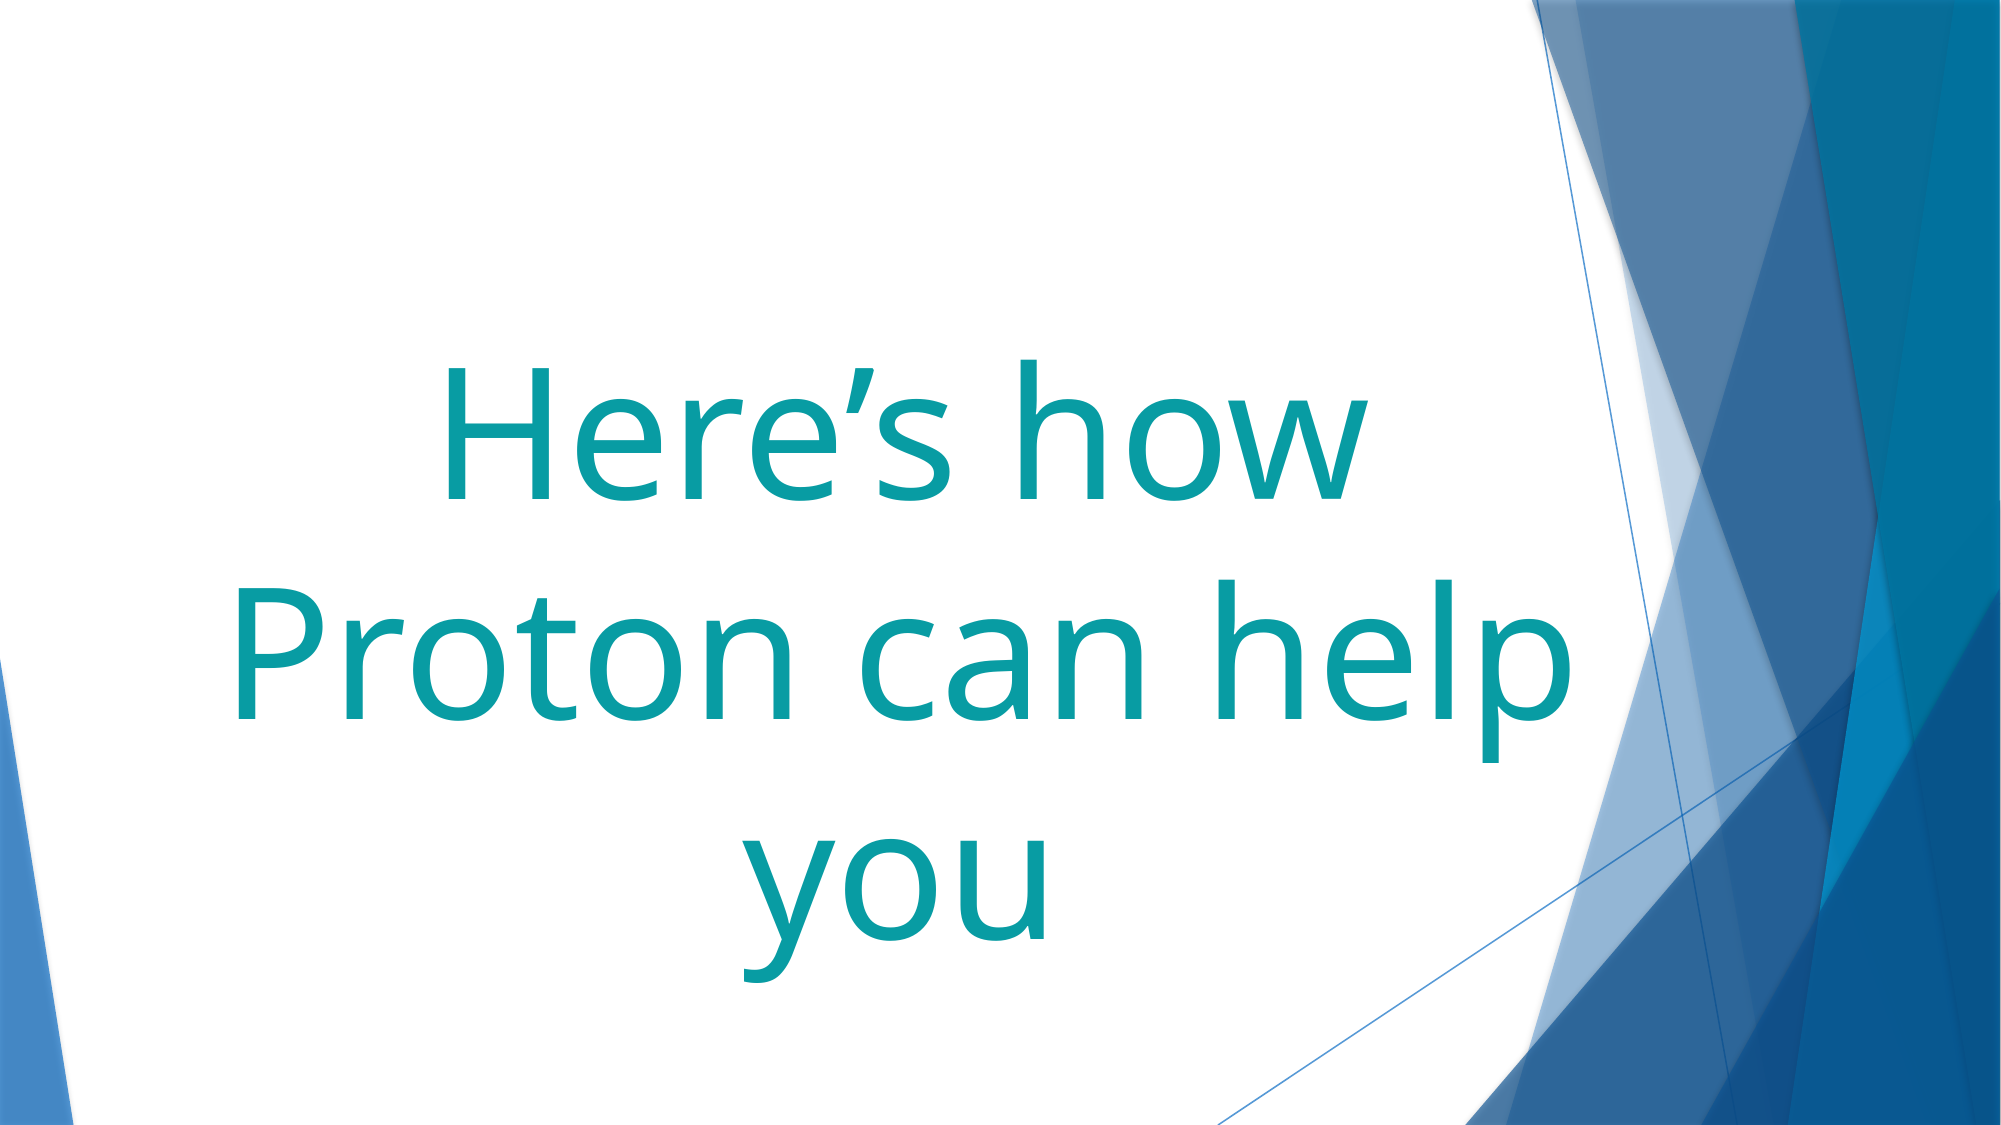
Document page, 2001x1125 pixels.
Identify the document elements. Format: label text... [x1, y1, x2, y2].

text_box Here’s how Proton can help you [102, 309, 1700, 984]
